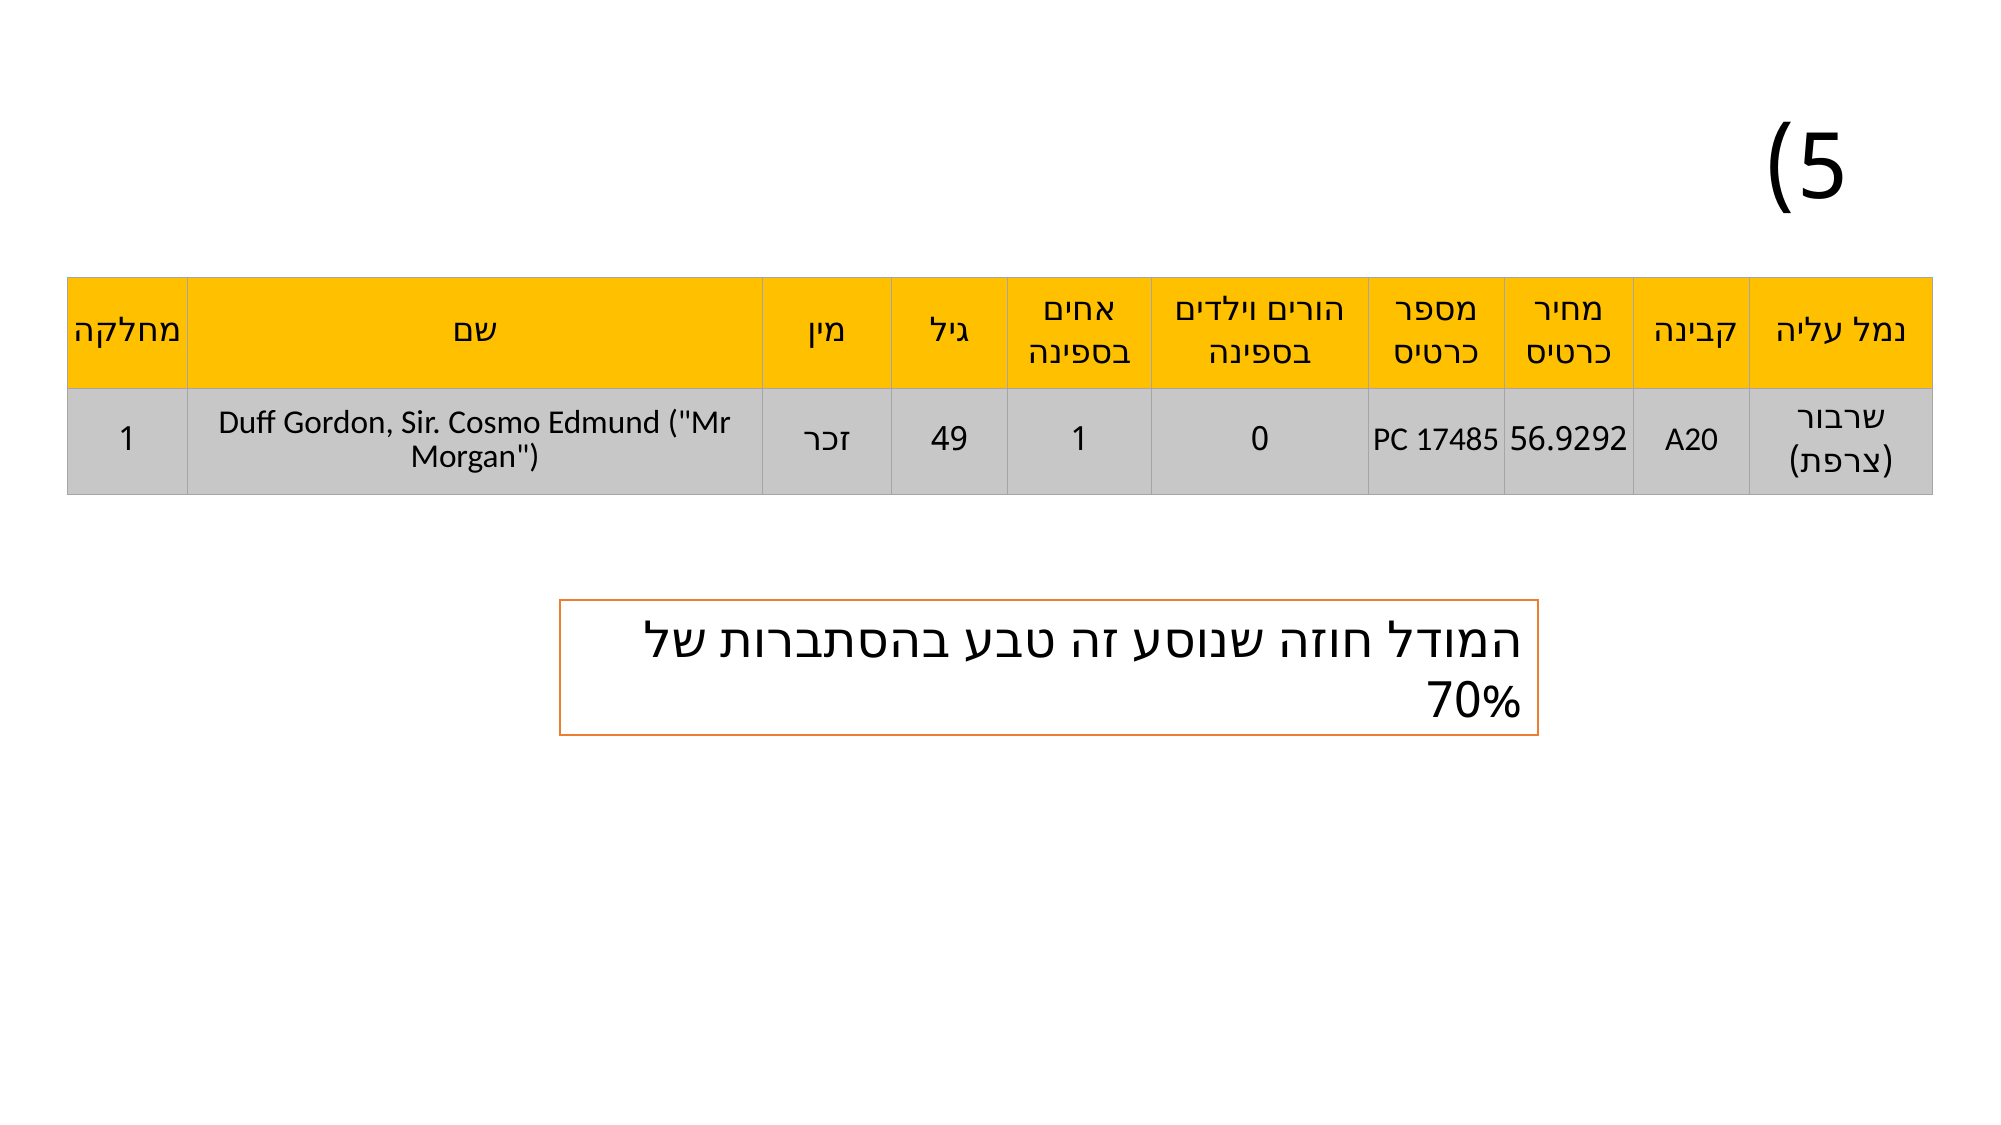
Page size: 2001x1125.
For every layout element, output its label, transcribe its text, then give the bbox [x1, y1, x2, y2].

table_cell זכר [763, 389, 891, 494]
table_header מין [763, 278, 891, 388]
table_header מספר כרטיס [1369, 278, 1504, 388]
table_header נמל עליה [1750, 278, 1932, 388]
table_header הורים וילדים בספינה [1152, 278, 1368, 388]
table_header שם [188, 278, 762, 388]
table_cell Duff Gordon, Sir. Cosmo Edmund ("Mr Morgan") [188, 389, 762, 494]
table_header גיל [892, 278, 1007, 388]
table_cell 0 [1152, 389, 1368, 494]
table_cell 49 [892, 389, 1007, 494]
table_cell שרבור (צרפת) [1750, 389, 1932, 494]
text_box המודל חוזה שנוסע זה טבע בהסתברות של 70% [559, 599, 1539, 736]
table_header אחים בספינה [1008, 278, 1151, 388]
table_cell 1 [68, 389, 187, 494]
table_cell 56.9292 [1505, 389, 1633, 494]
table_cell A20 [1634, 389, 1749, 494]
table_header מחיר כרטיס [1505, 278, 1633, 388]
title 5) [137, 59, 1863, 277]
table_header קבינה [1634, 278, 1749, 388]
table_cell PC 17485 [1369, 389, 1504, 494]
table_cell 1 [1008, 389, 1151, 494]
table_header מחלקה [68, 278, 187, 388]
